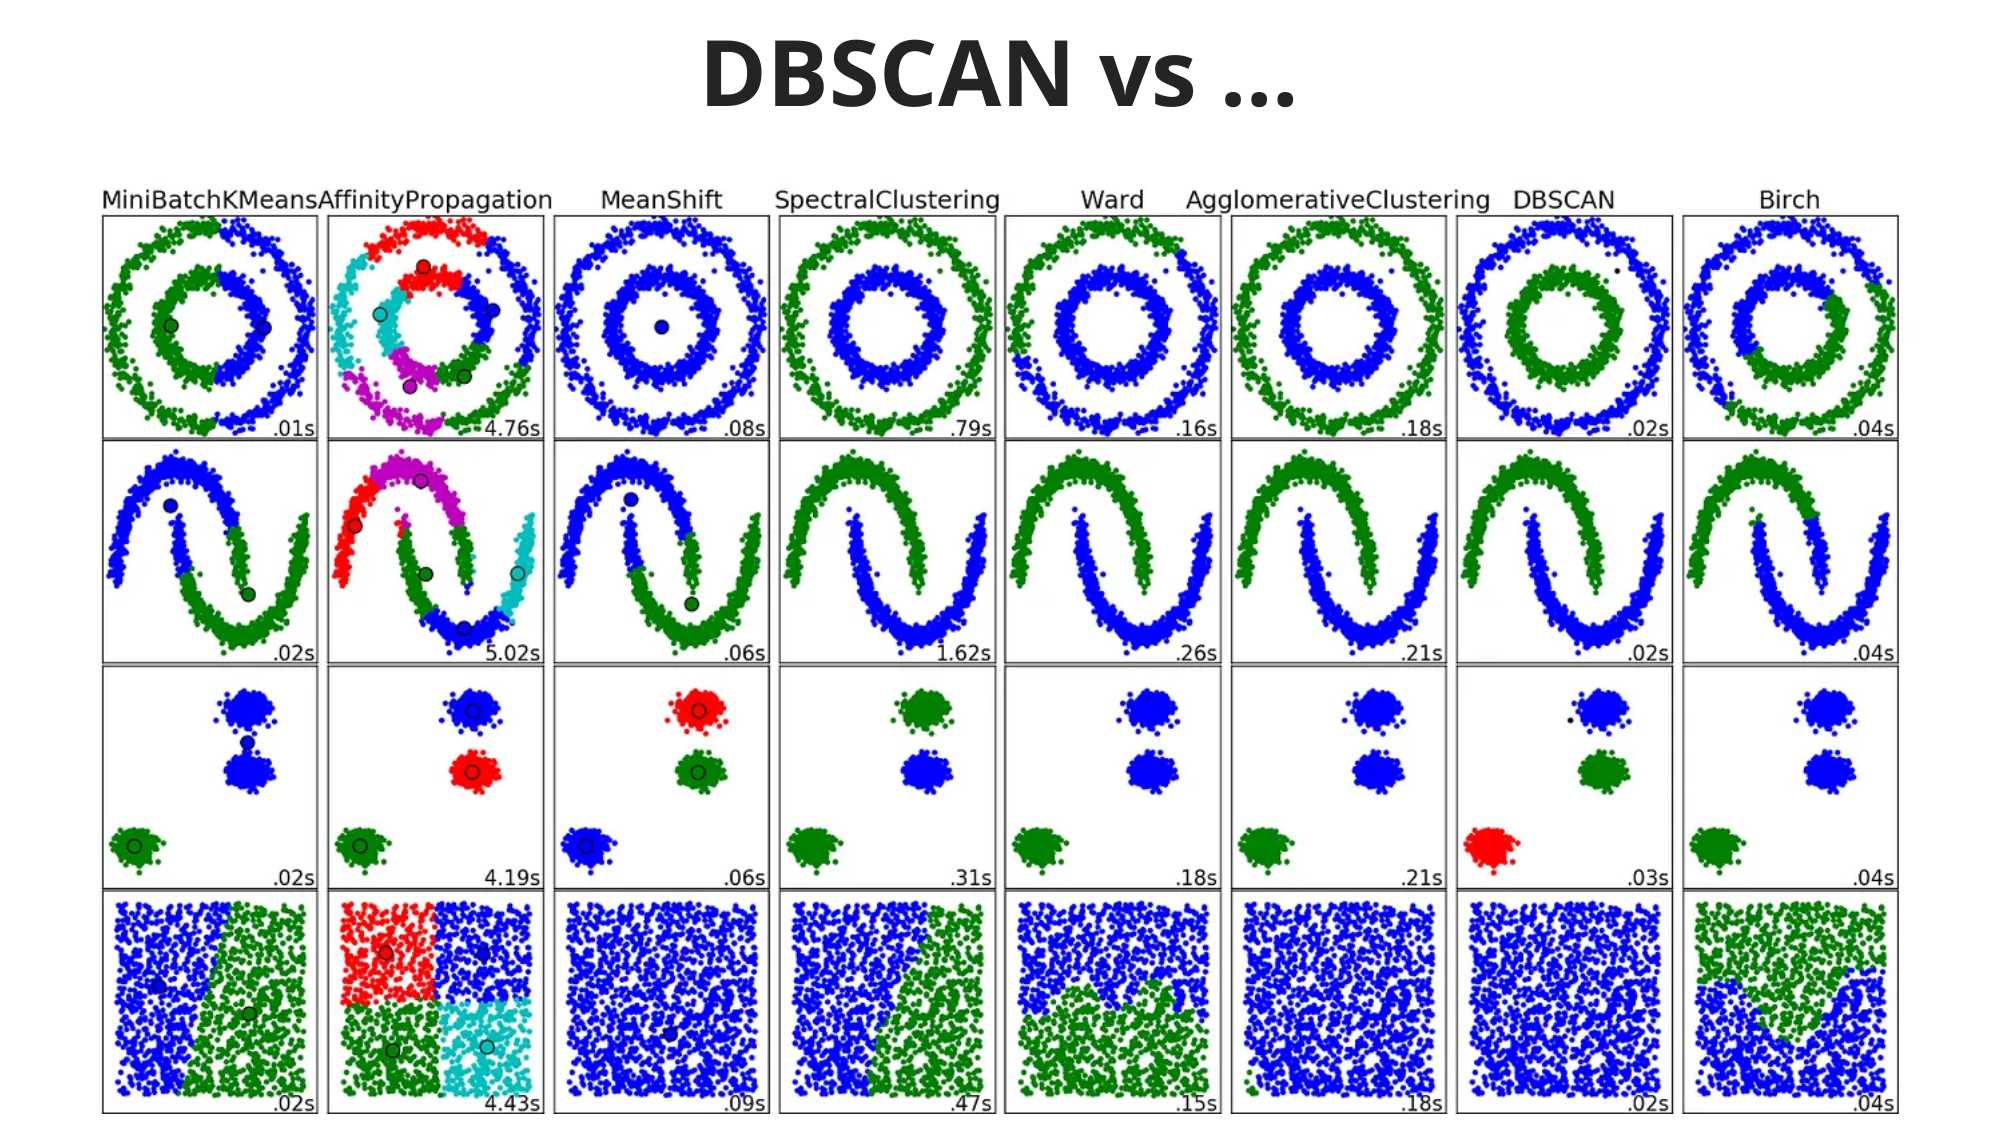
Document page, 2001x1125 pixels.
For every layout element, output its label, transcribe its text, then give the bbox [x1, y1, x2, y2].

picture [65, 178, 1935, 1114]
title DBSCAN vs … [137, 0, 1863, 153]
